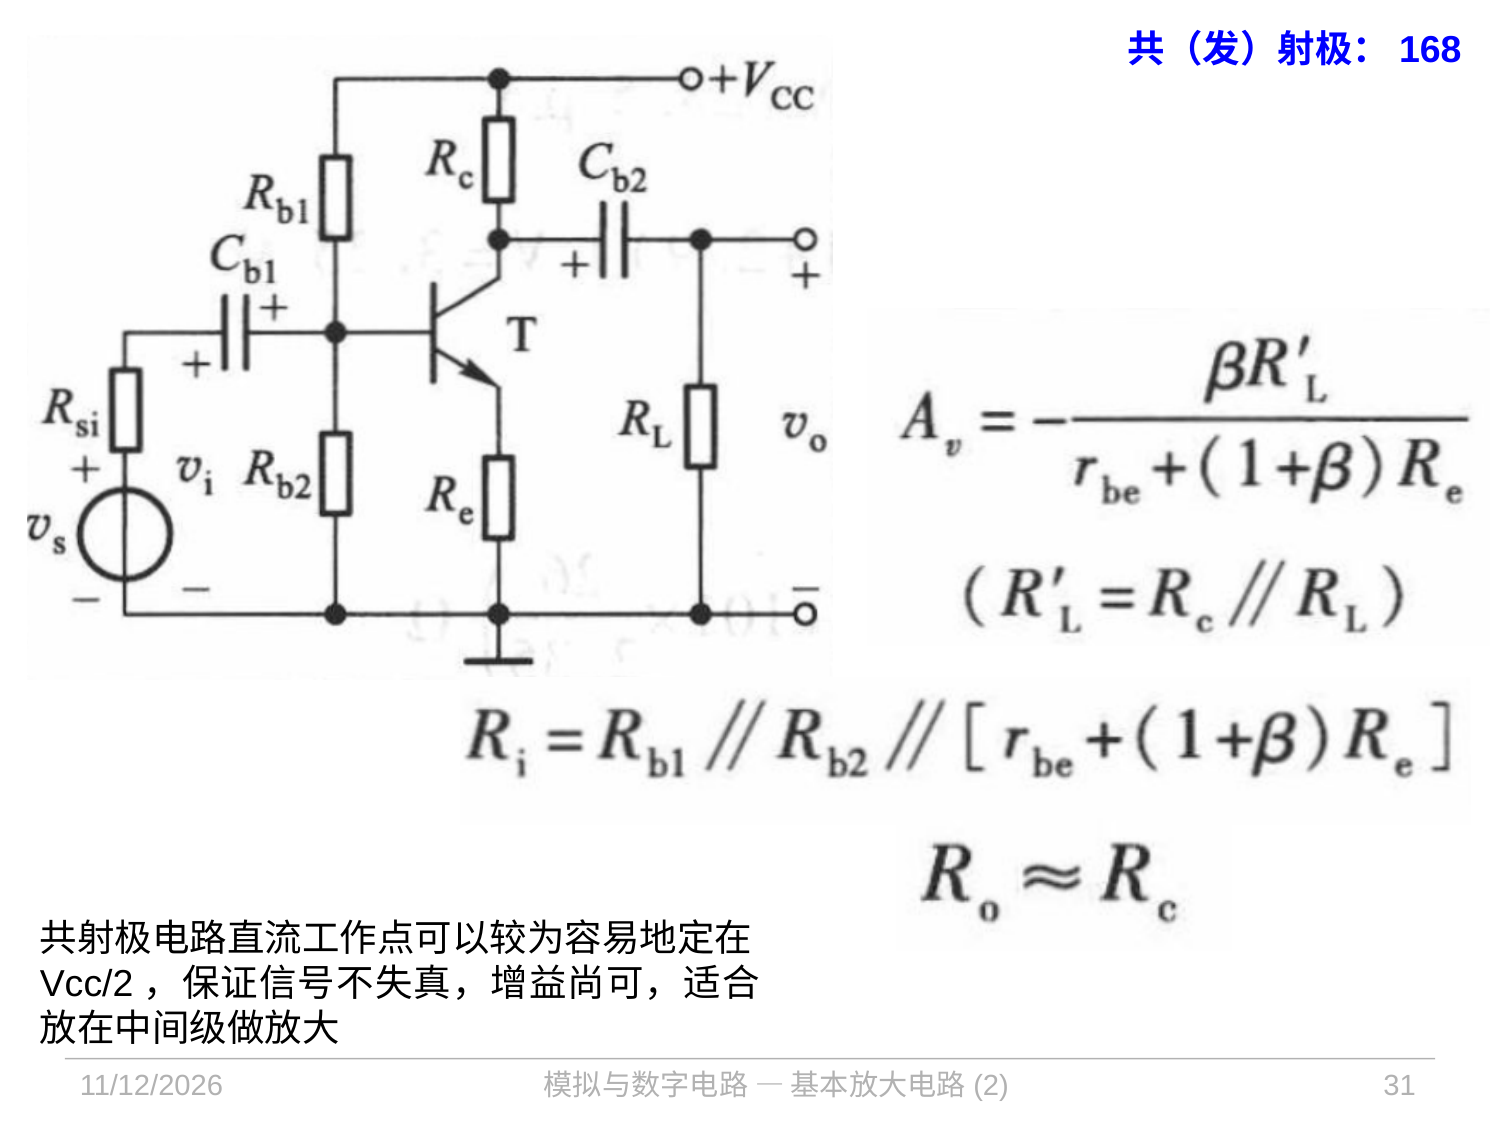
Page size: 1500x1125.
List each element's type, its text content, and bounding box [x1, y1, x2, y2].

text_box 共（发）射极：168 [1112, 17, 1477, 78]
slide_number 31 [1230, 1058, 1431, 1125]
picture [26, 35, 1471, 951]
text_box 共射极电路直流工作点可以较为容易地定在Vcc/2，保证信号不失真，增益尚可，适合放在中间级做放大 [24, 907, 775, 1057]
footer 模拟与数字电路 — 基本放大电路(2) [373, 1058, 1179, 1125]
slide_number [64, 1058, 348, 1125]
picture [866, 308, 1491, 646]
